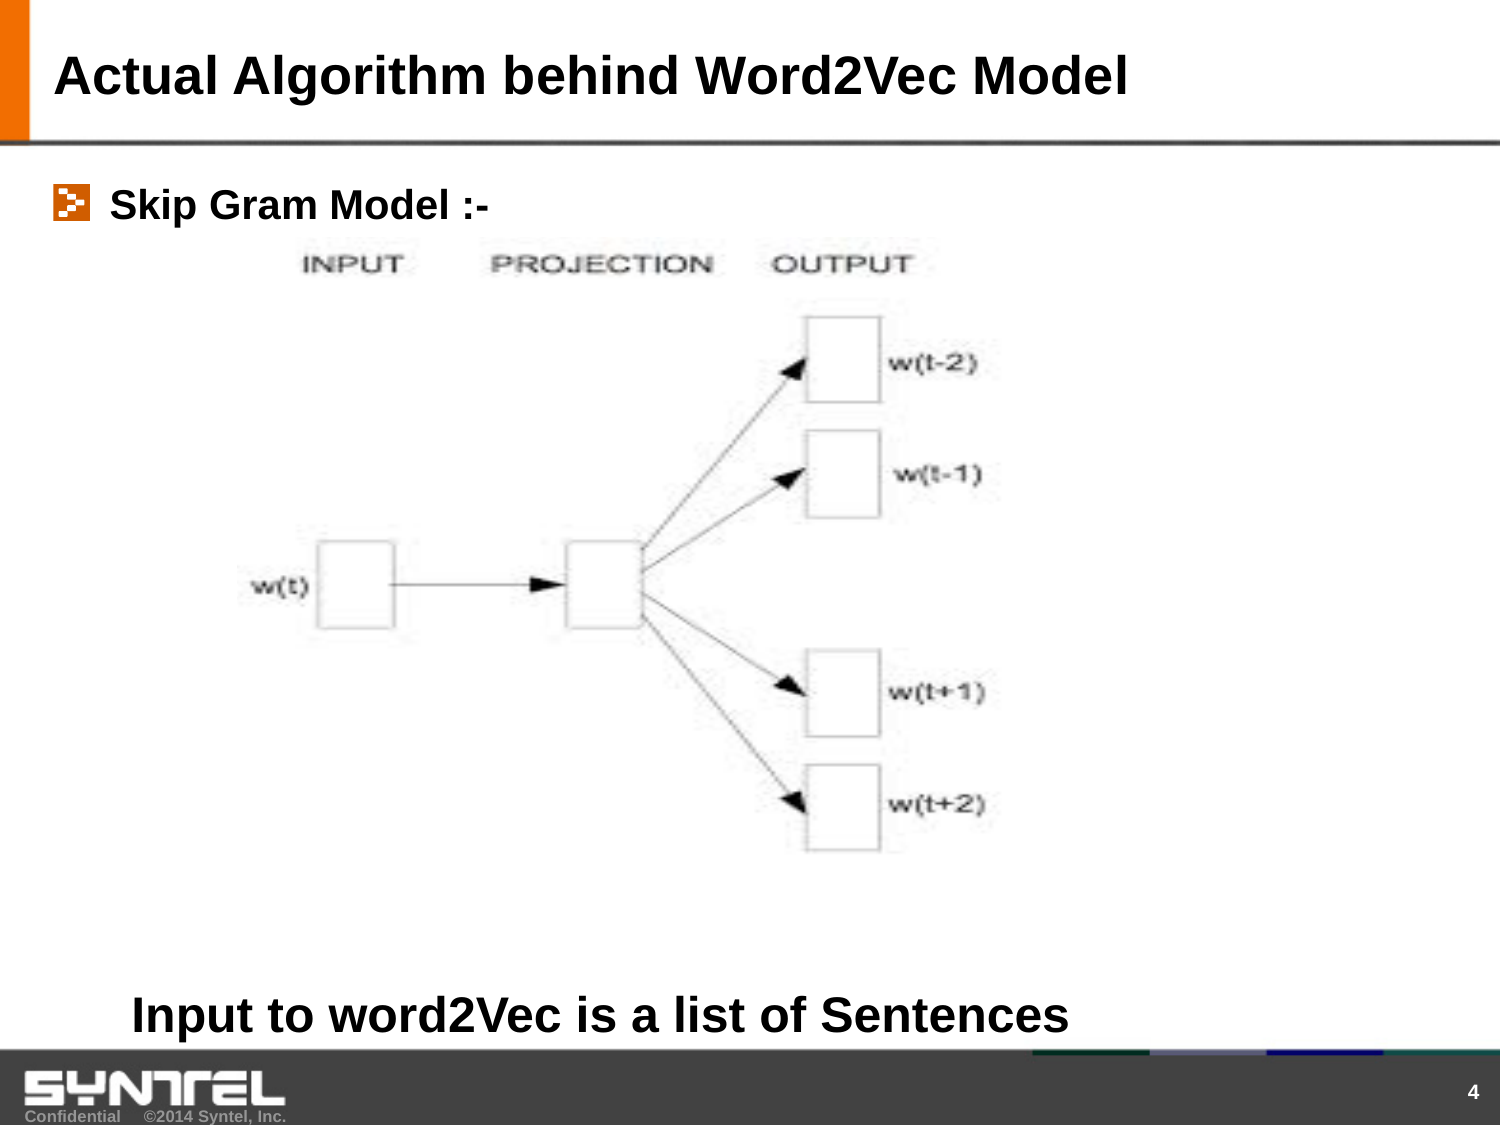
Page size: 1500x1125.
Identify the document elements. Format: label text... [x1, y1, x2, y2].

picture [0, 0, 1500, 1125]
slide_number 4 [1314, 1064, 1480, 1122]
title Actual Algorithm behind Word2Vec Model [38, 4, 1463, 141]
text_box Input to word2Vec is a list of Sentences [116, 974, 1086, 1050]
list Skip Gram Model :- [38, 169, 1462, 1024]
